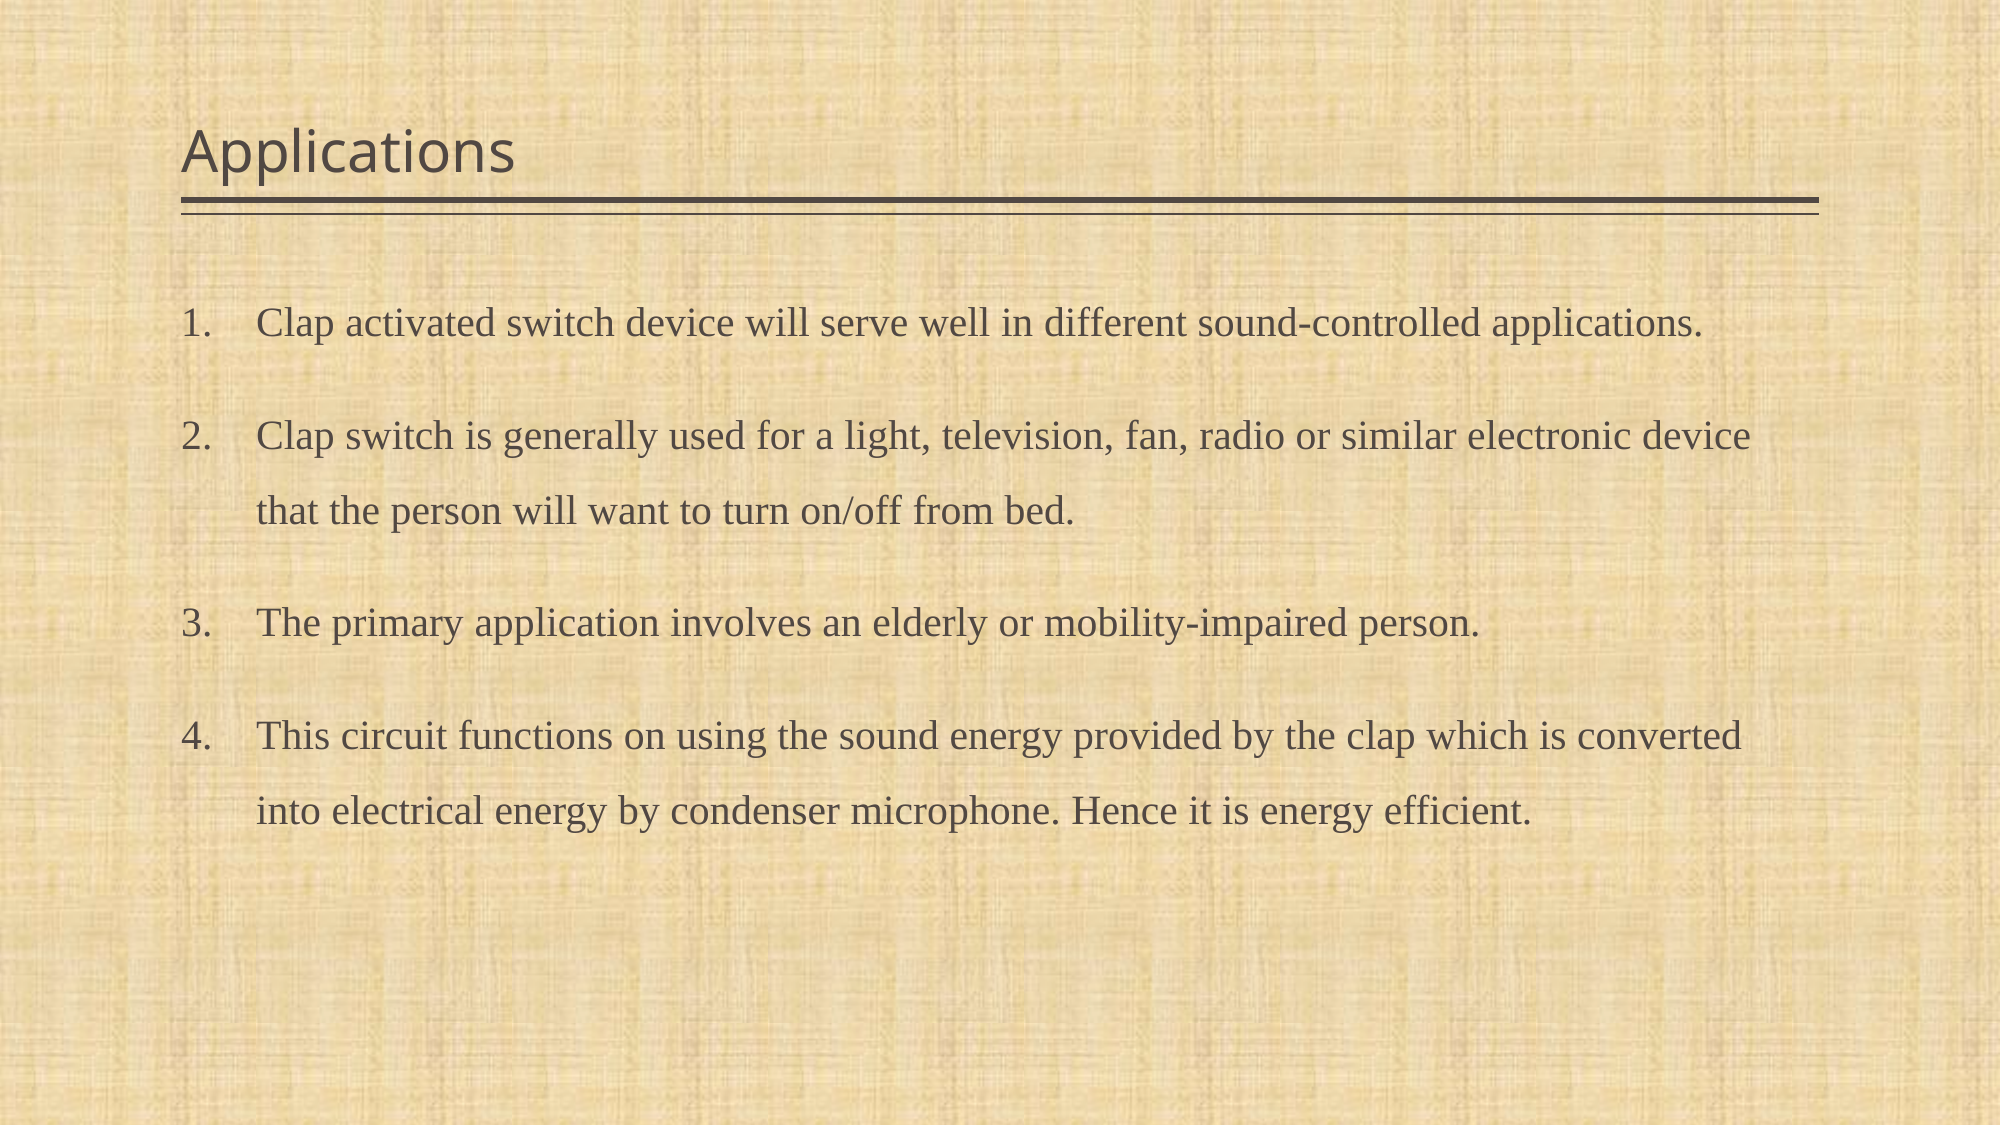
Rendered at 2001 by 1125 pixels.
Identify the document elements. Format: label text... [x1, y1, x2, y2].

title Applications [181, 12, 1819, 193]
list Clap activated switch device will serve well in different sound-controlled applications. Clap switch is generally used for a light, television, fan, radio or similar electronic device that the person will want to turn on/off from bed. The primary application involves an elderly or mobility-impaired person. This circuit functions on using the sound energy provided by the clap which is converted into electrical energy by condenser microphone. Hence it is energy efficient. [181, 262, 1819, 1013]
